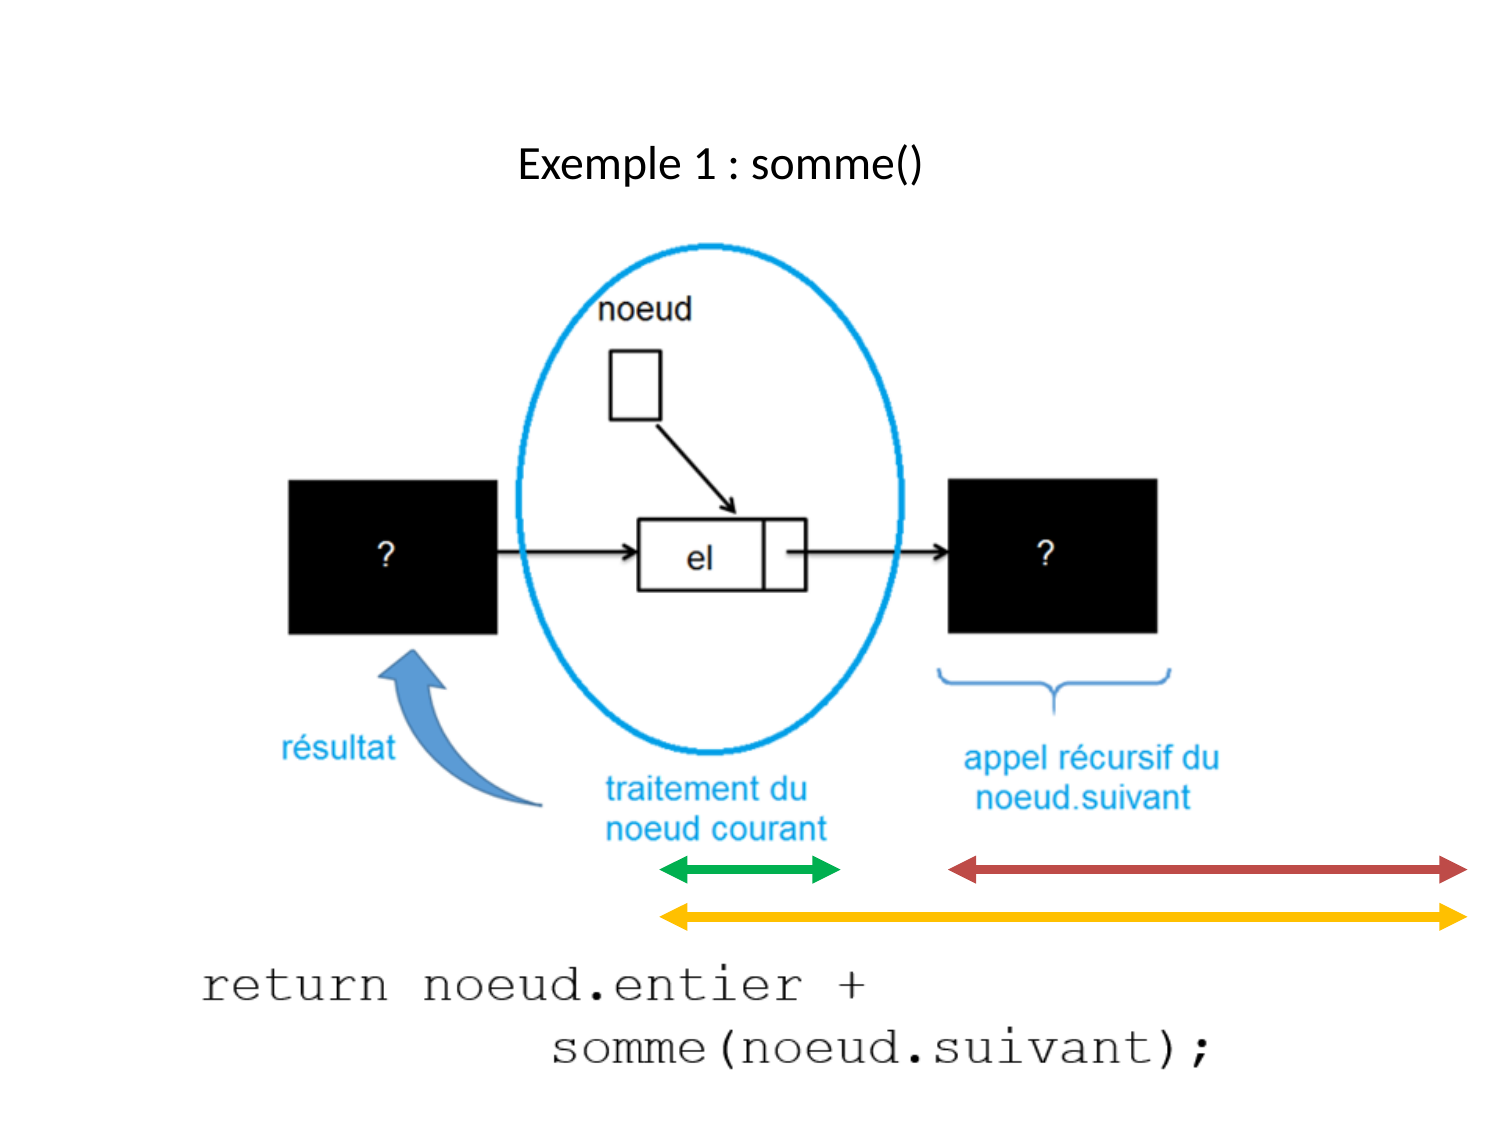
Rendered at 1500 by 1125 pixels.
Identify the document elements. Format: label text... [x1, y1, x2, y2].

title Exemple 1 : somme() [51, 66, 1402, 254]
picture [190, 960, 1227, 1085]
picture [272, 241, 1228, 884]
